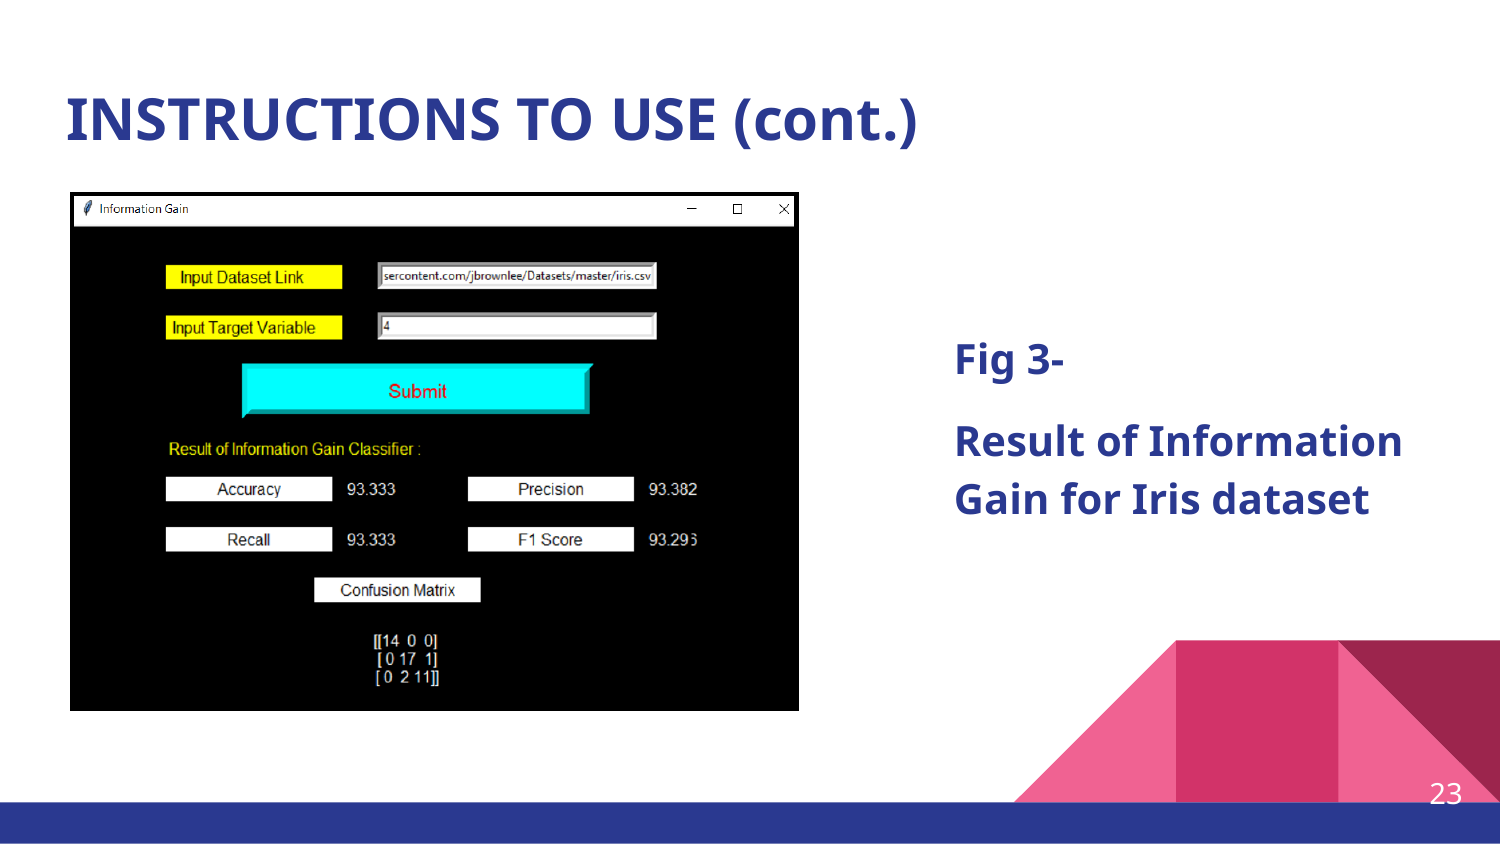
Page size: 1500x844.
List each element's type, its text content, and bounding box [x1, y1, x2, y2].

title INSTRUCTIONS TO USE (cont.) [51, 67, 1449, 167]
list Fig 3- Result of Information Gain for Iris dataset [938, 310, 1424, 844]
picture [73, 195, 795, 708]
slide_number ‹#› [1387, 762, 1478, 828]
